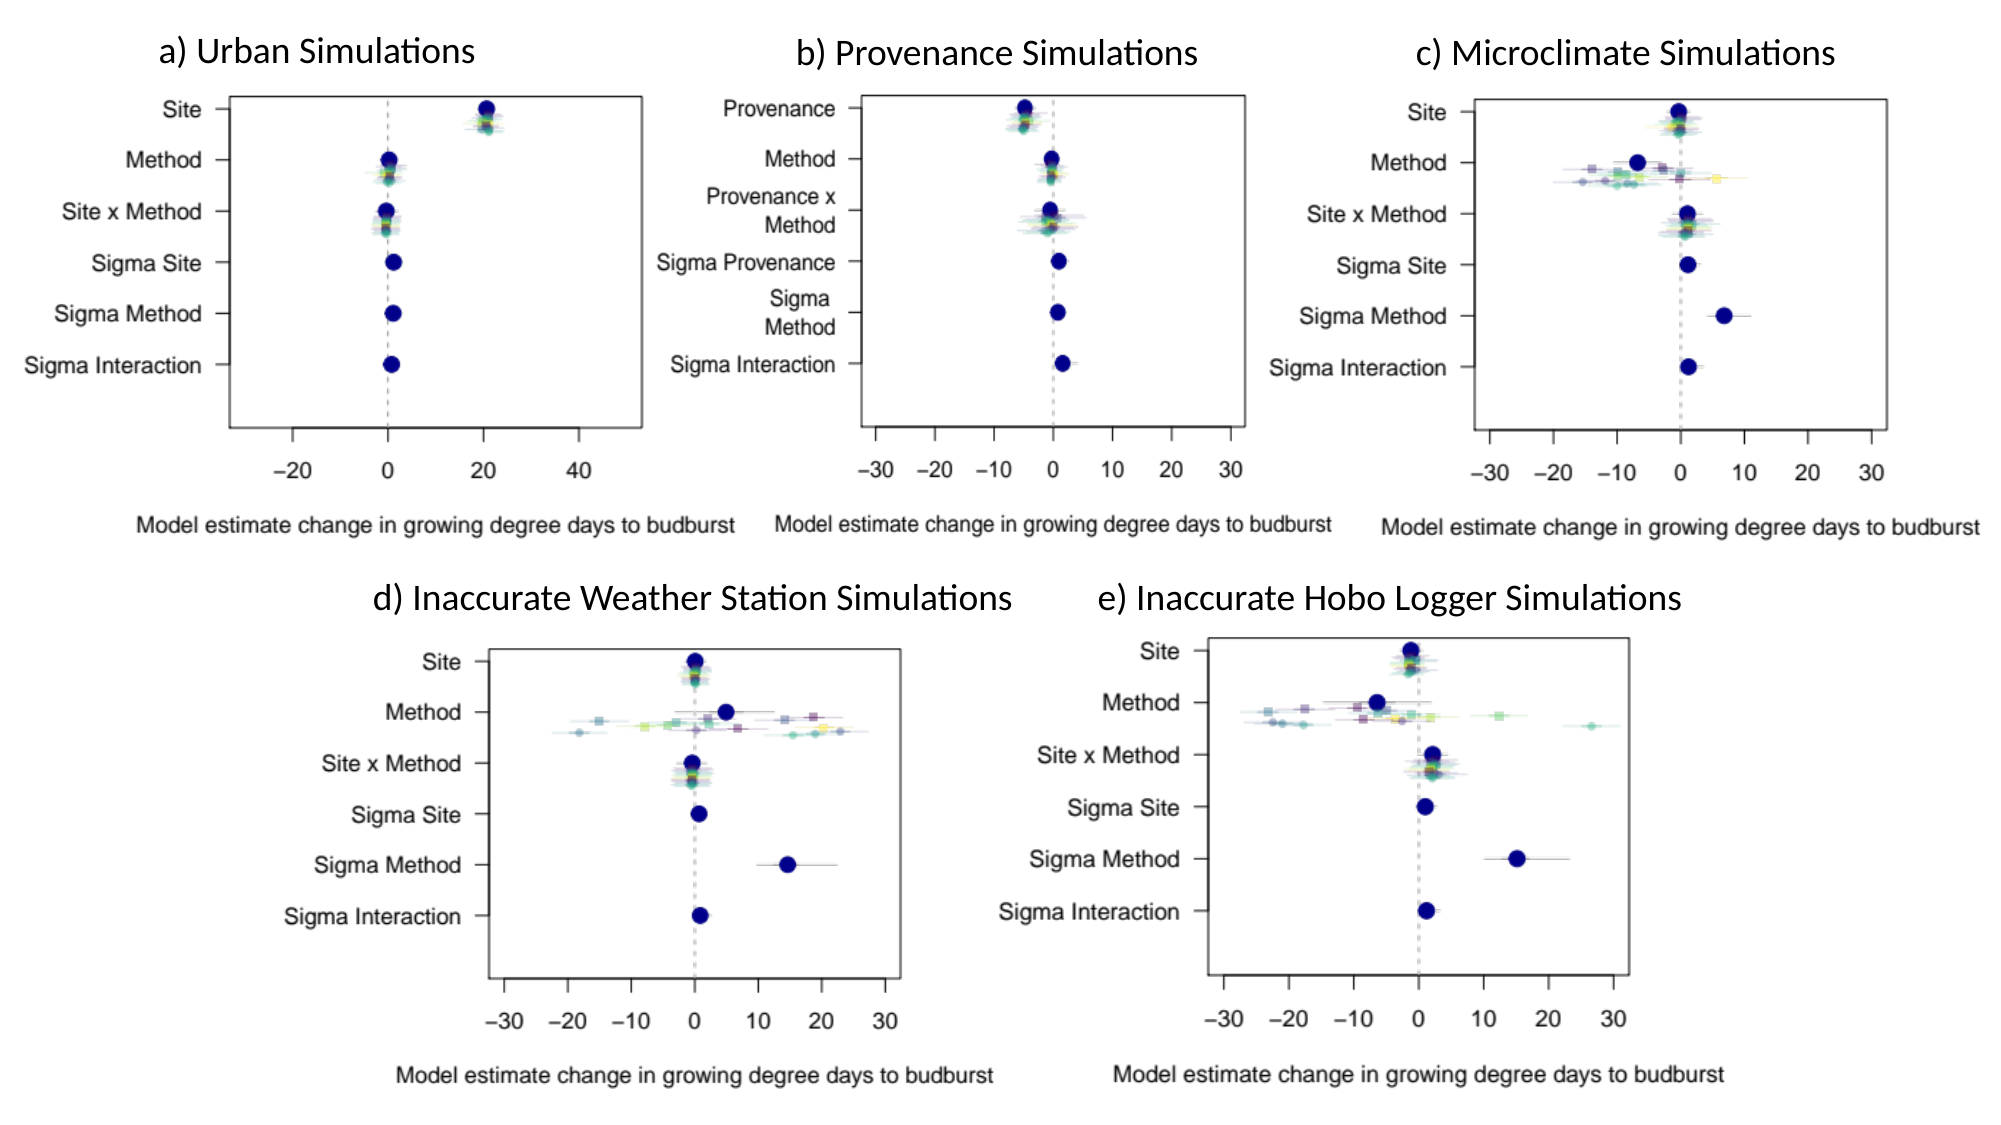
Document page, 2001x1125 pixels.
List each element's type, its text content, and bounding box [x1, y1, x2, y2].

text_box c) Microclimate Simulations [1401, 20, 1852, 81]
picture [279, 626, 1729, 1114]
text_box d) Inaccurate Weather Station Simulations [358, 565, 1029, 626]
text_box b) Provenance Simulations [781, 20, 1215, 78]
text_box a) Urban Simulations [143, 19, 491, 79]
text_box e) Inaccurate Hobo Logger Simulations [1083, 565, 1698, 626]
picture [11, 78, 1989, 566]
